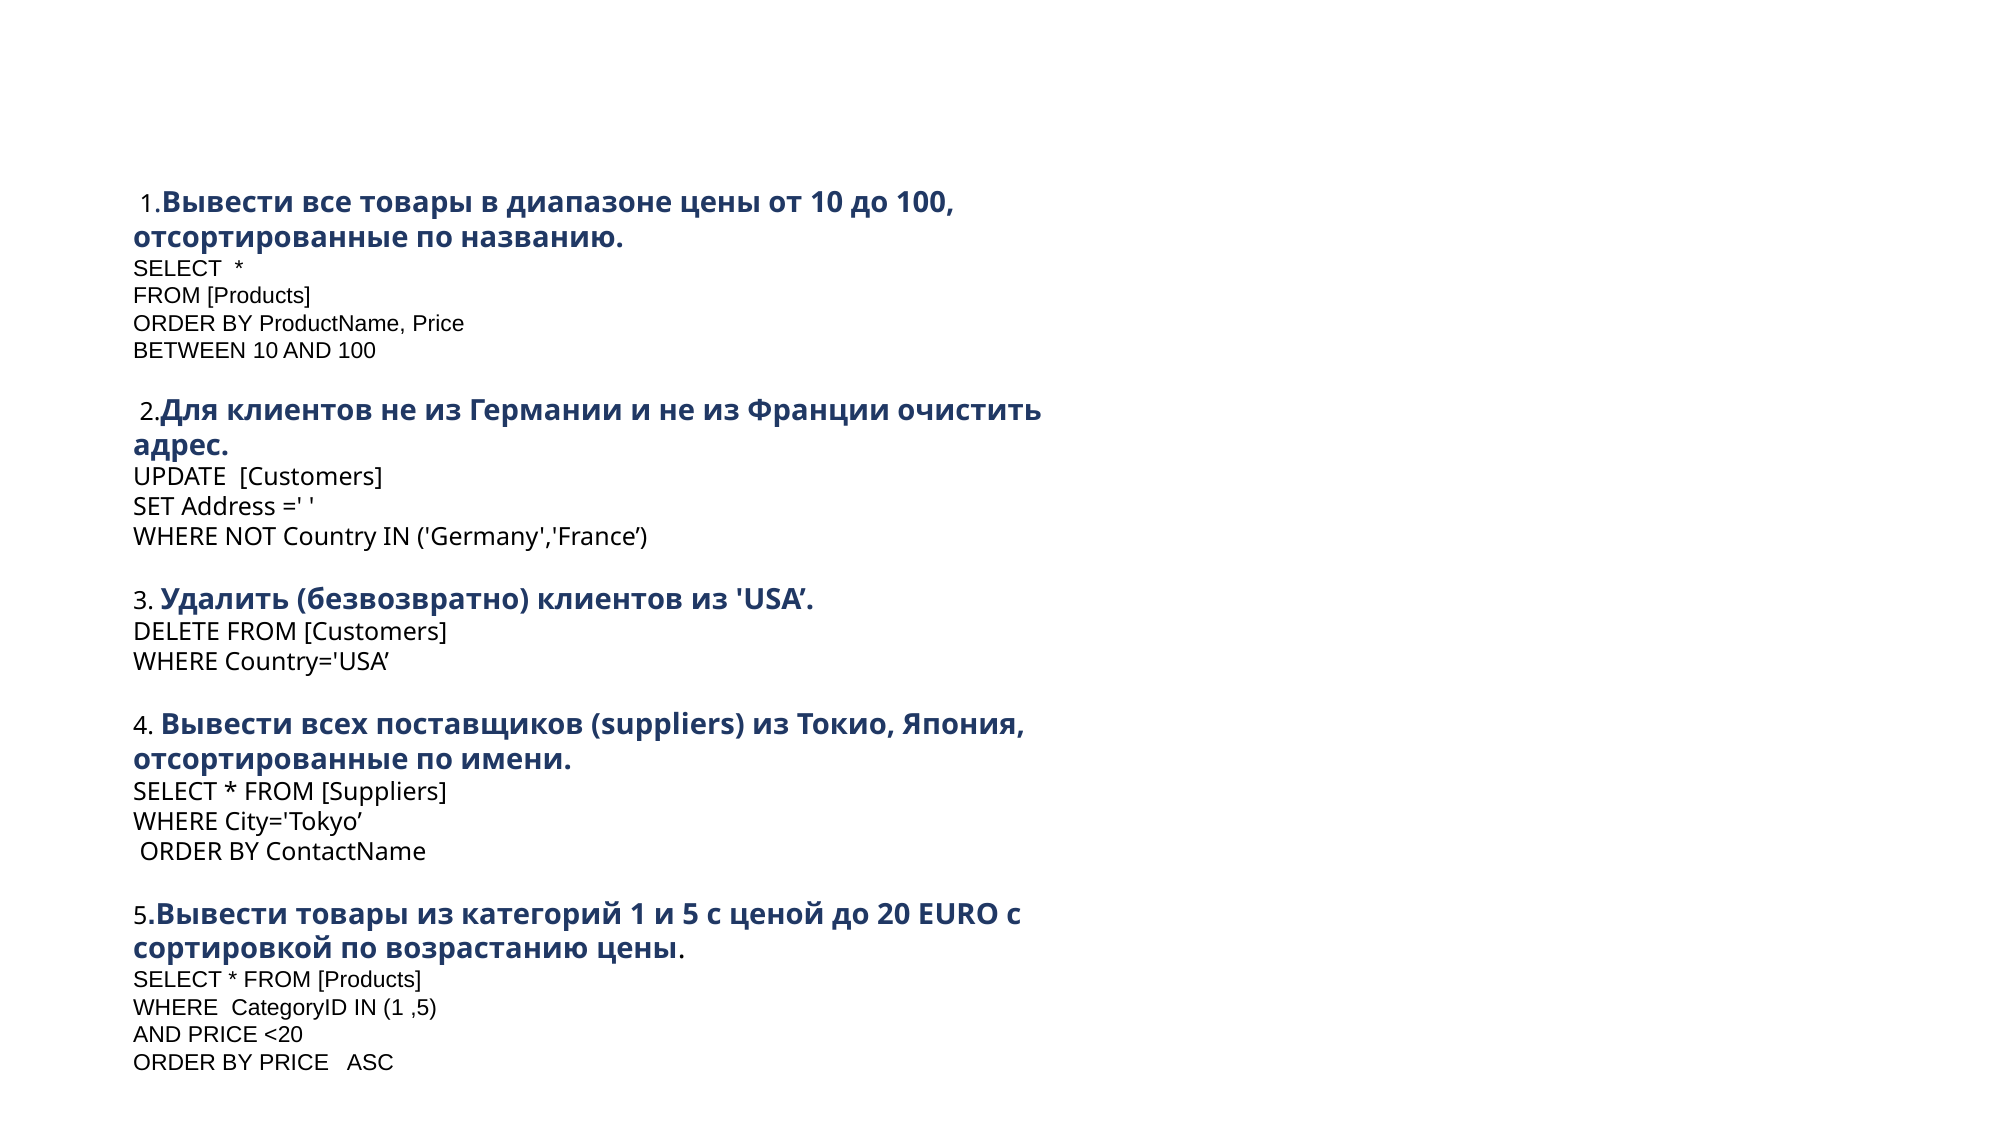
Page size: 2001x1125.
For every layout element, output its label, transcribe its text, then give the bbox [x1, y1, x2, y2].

text_box 1.Вывести все товары в диапазоне цены от 10 до 100, отсортированные по названию. SELECT * FROM [Products] ORDER BY ProductName, Price BETWEEN 10 AND 100 2.Для клиентов не из Германии и не из Франции очистить адрес. UPDATE [Customers] SET Address =' ' WHERE NOT Country IN ('Germany','France’) 3. Удалить (безвозвратно) клиентов из 'USA’. DELETE FROM [Customers] WHERE Country='USA’ 4. Вывести всех поставщиков (suppliers) из Токио, Япония, отсортированные по имени. SELECT * FROM [Suppliers] WHERE City='Tokyo’ ORDER BY ContactName 5.Вывести товары из категорий 1 и 5 с ценой до 20 EURO с сортировкой по возрастанию цены. SELECT * FROM [Products] WHERE CategoryID IN (1 ,5) AND PRICE <20 ORDER BY PRICE ASC [118, 176, 1119, 1125]
